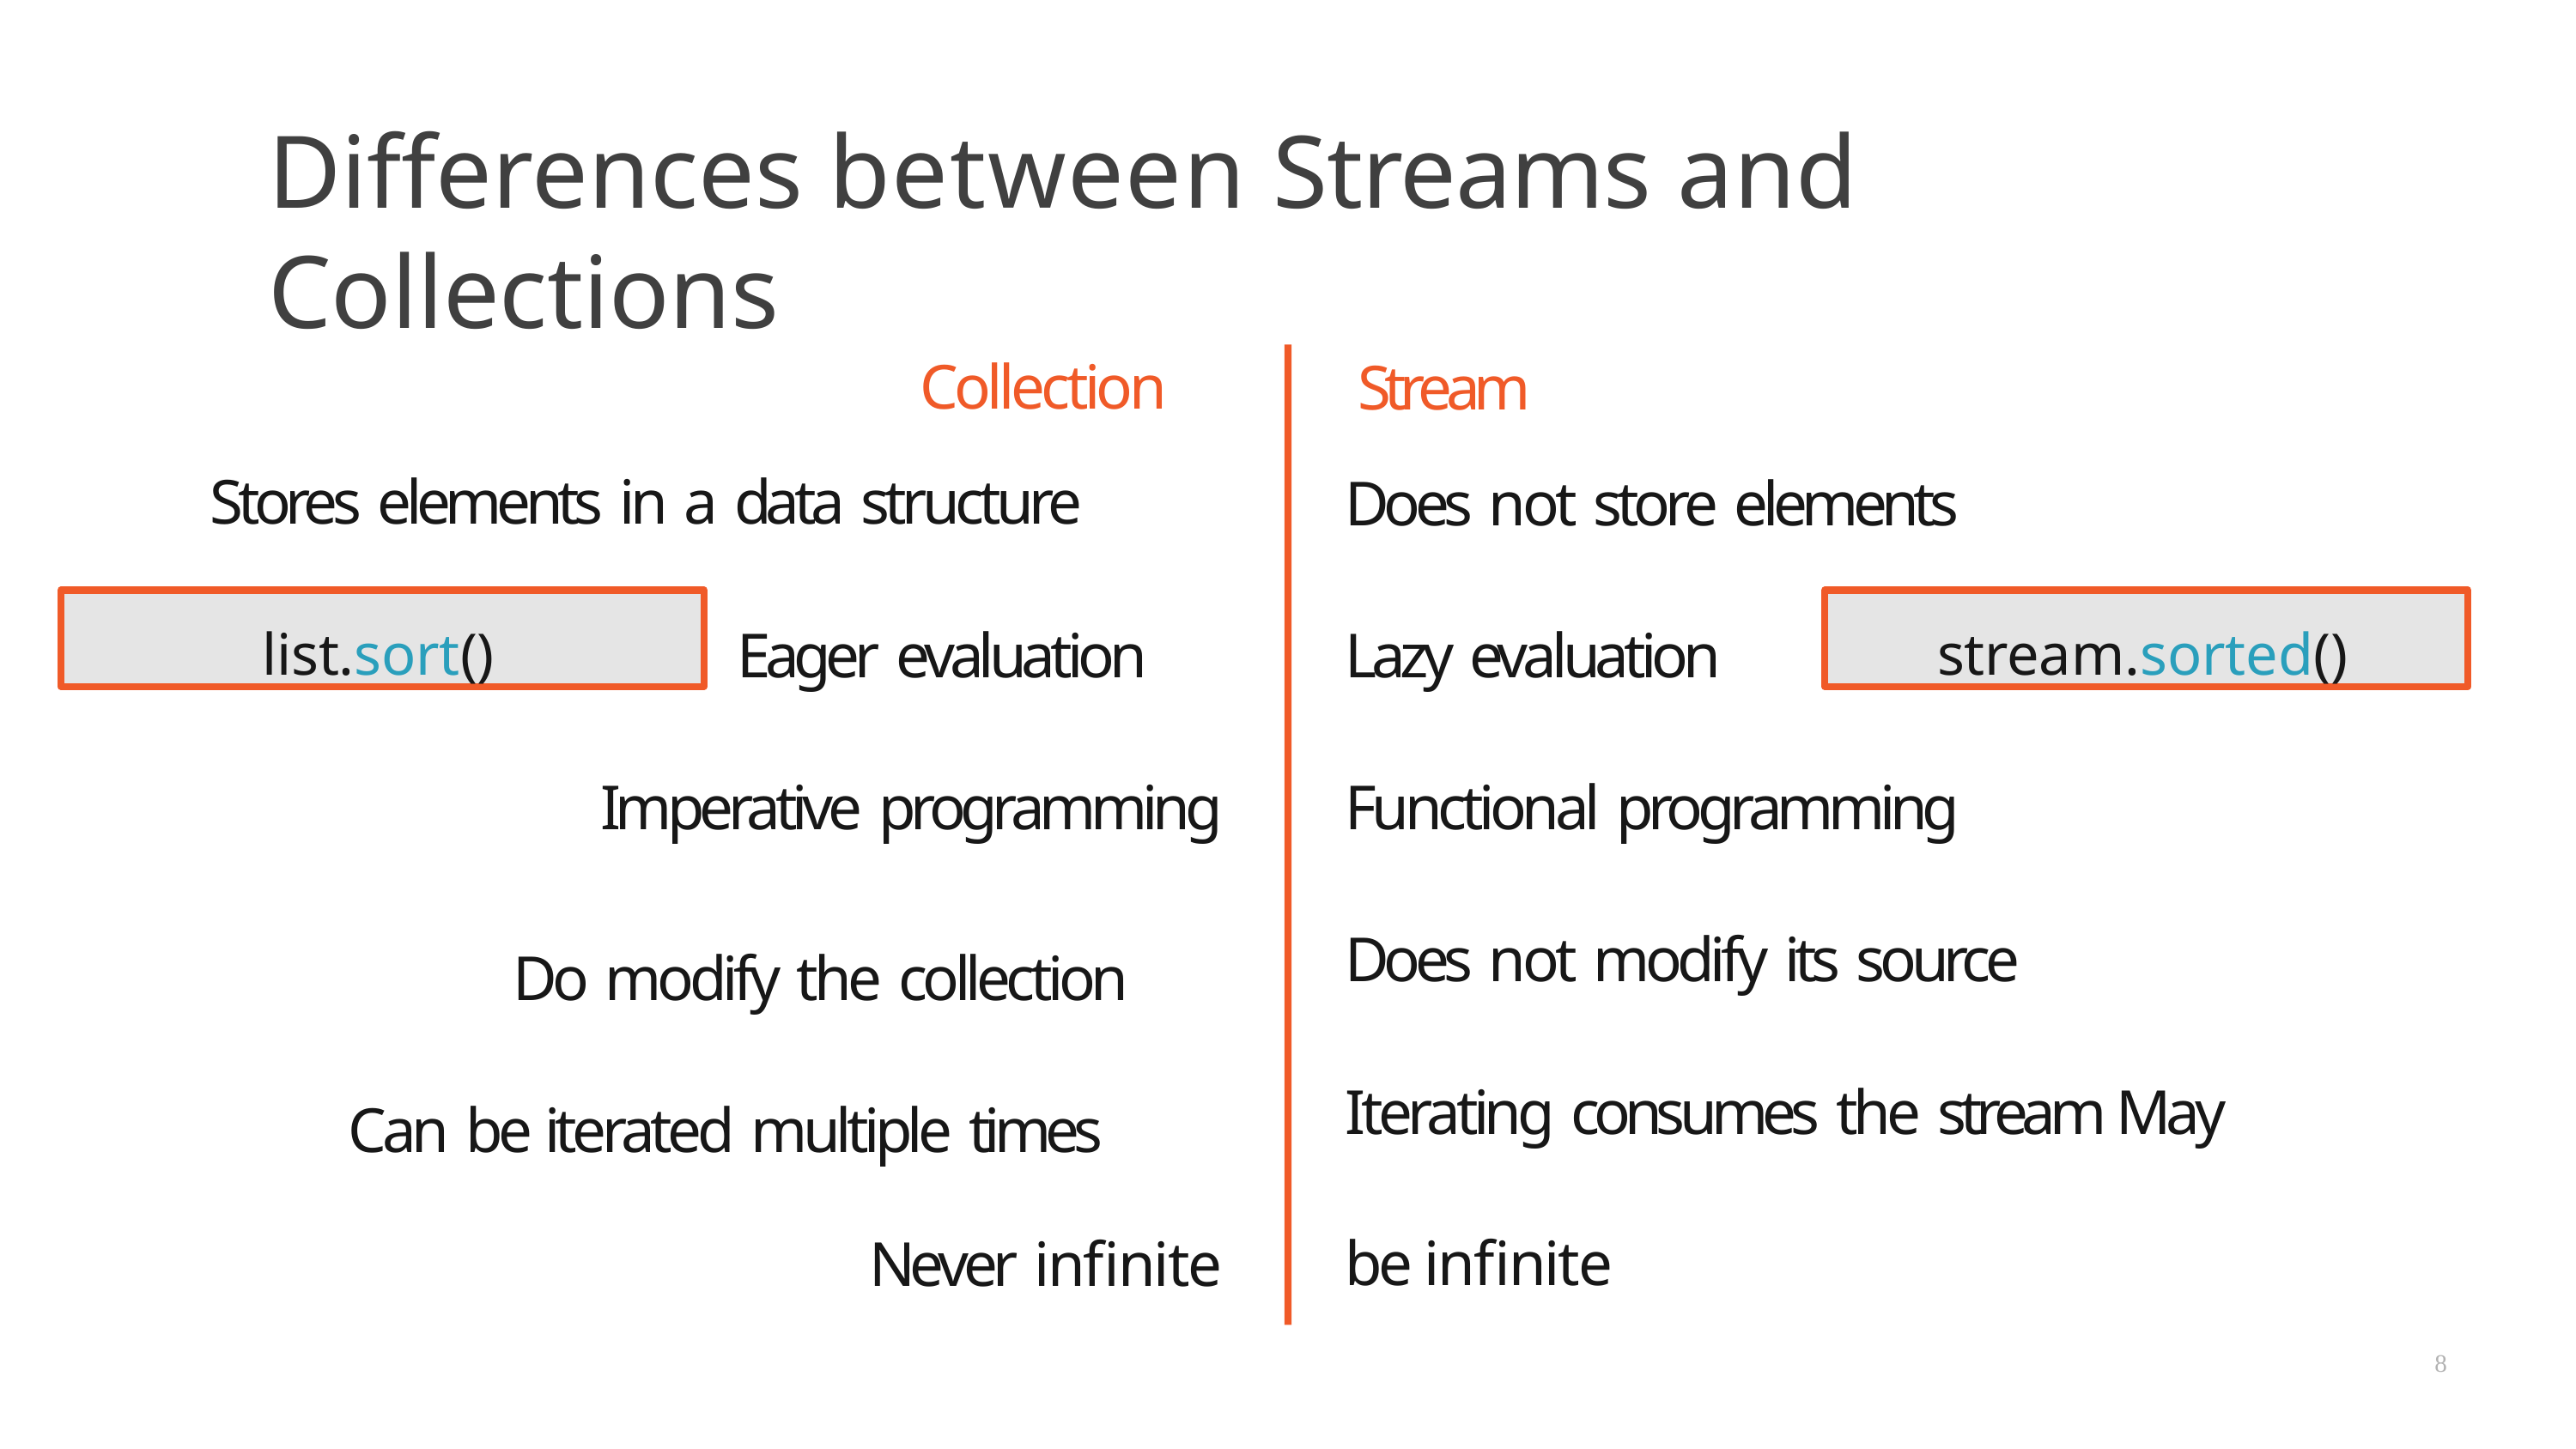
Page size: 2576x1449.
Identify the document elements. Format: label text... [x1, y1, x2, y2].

text_box list.sort() [60, 590, 704, 687]
slide_number 8 [1855, 1347, 2447, 1420]
text_box Functional programming Does not modify its source Iterating consumes the stream May be infinite [1343, 767, 2230, 1298]
text_box Collection Stores elements in a data structure [208, 304, 1224, 537]
text_box Imperative programming Do modify the collection Can be iterated multiple times Never infinite [346, 767, 1224, 1299]
text_box Stream Does not store elements [1343, 304, 2050, 538]
text_box Lazy evaluation [1343, 615, 1795, 690]
text_box Eager evaluation [735, 615, 1224, 690]
text_box stream.sorted() [1825, 590, 2469, 687]
title Differences between Streams and Collections [266, 106, 2311, 350]
